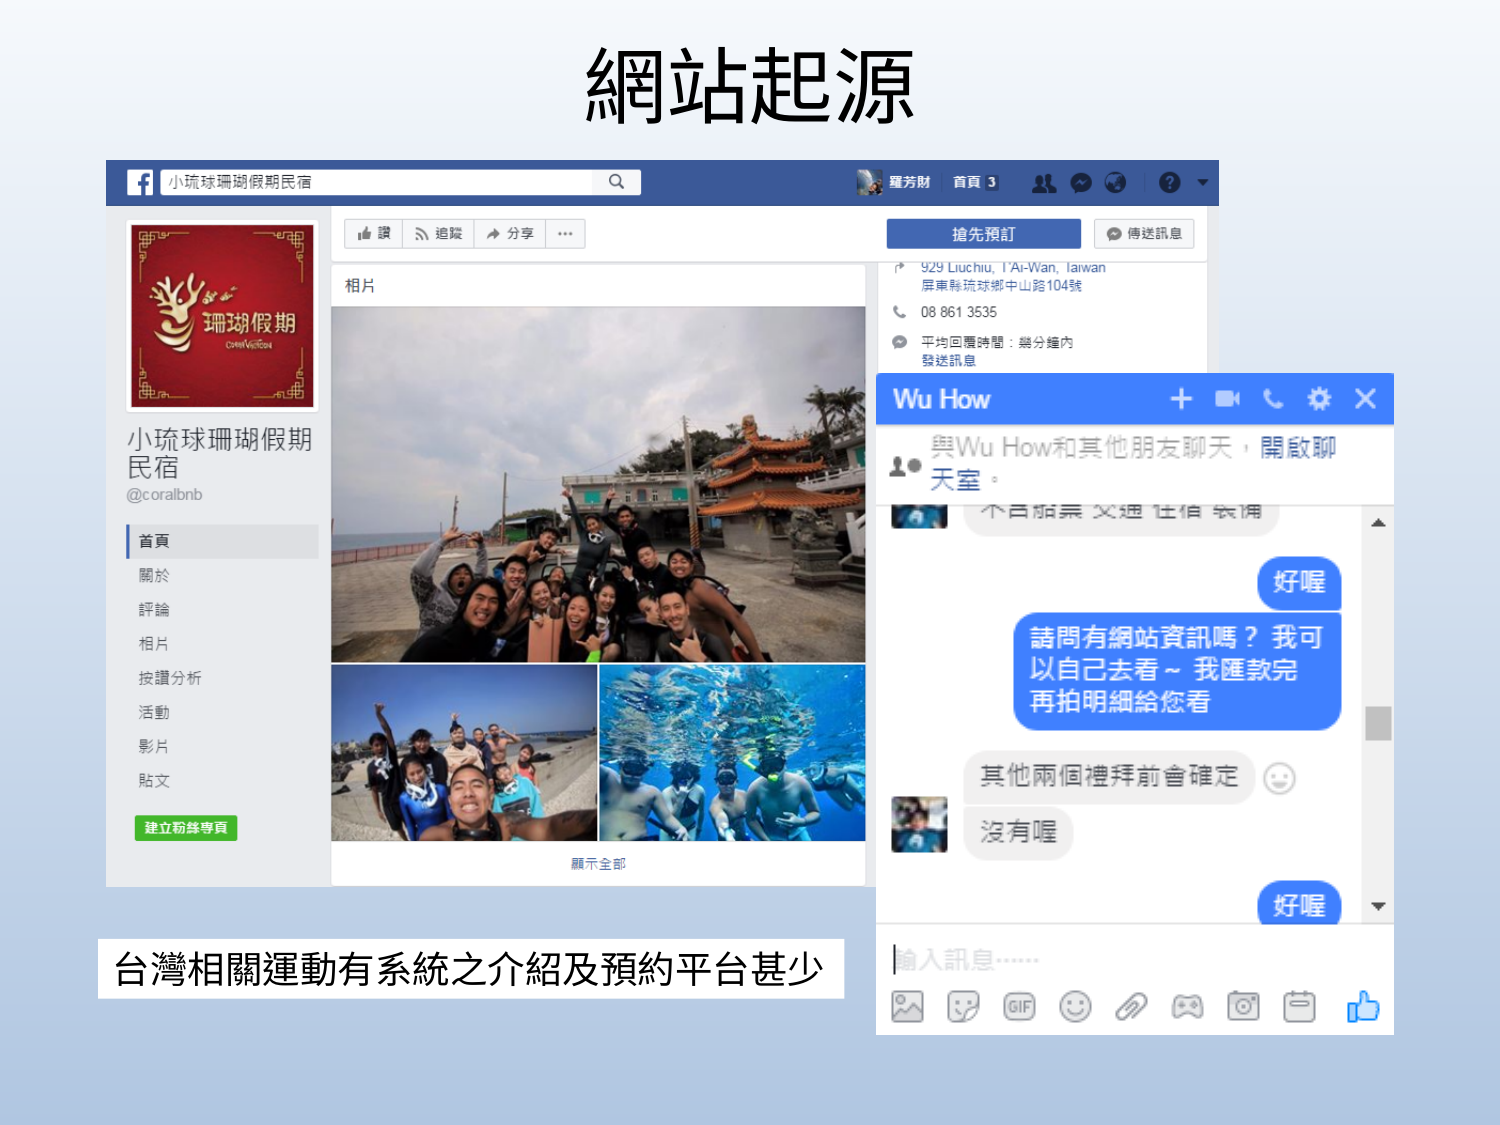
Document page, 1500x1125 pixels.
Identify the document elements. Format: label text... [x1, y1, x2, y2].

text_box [105, 160, 1394, 1036]
title 網站起源 [75, 19, 1425, 149]
